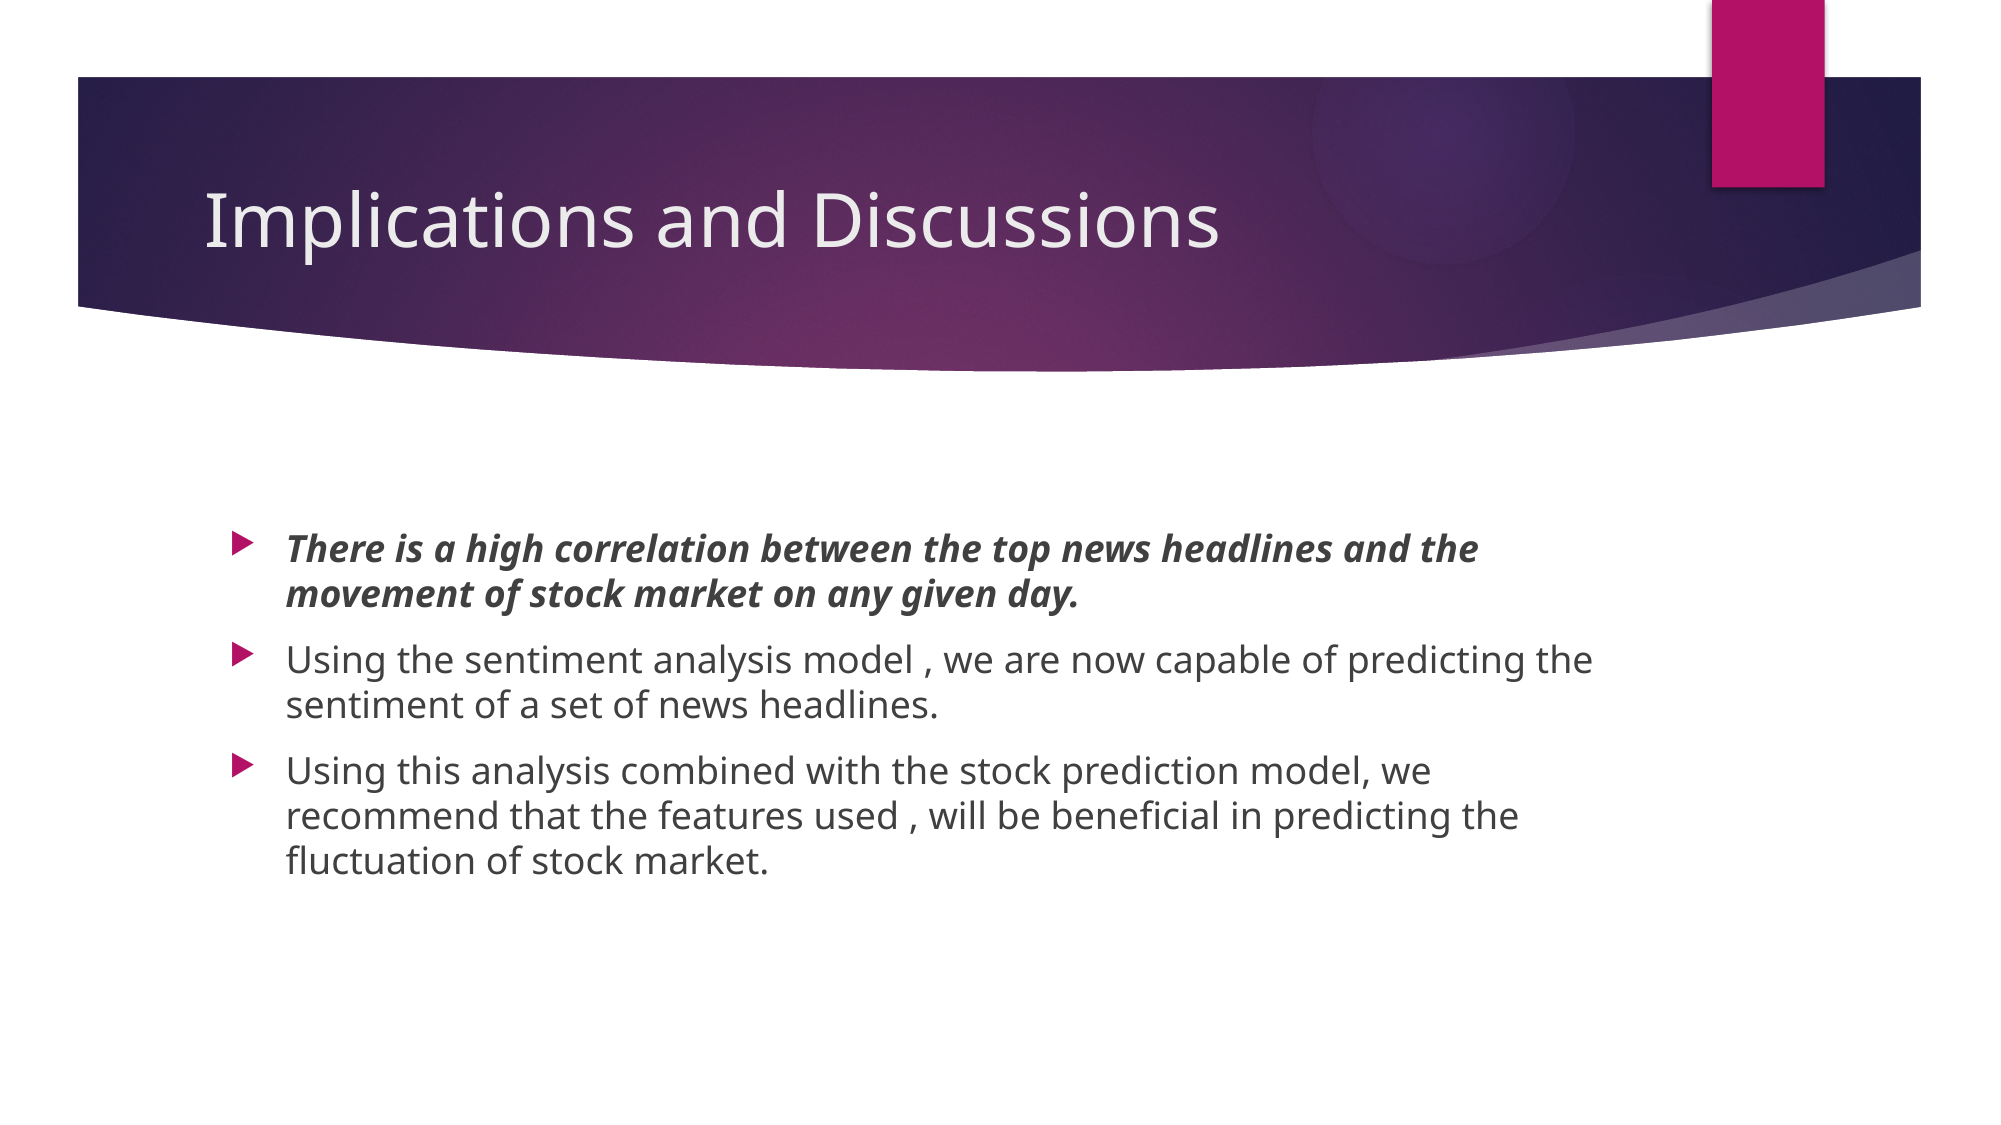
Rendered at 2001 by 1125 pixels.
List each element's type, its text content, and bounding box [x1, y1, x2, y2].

text_box There is a high correlation between the top news headlines and the movement of stock market on any given day. Using the sentiment analysis model , we are now capable of predicting the sentiment of a set of news headlines. Using this analysis combined with the stock prediction model, we recommend that the features used , will be beneficial in predicting the fluctuation of stock market. [214, 452, 1663, 1013]
title Implications and Discussions [189, 159, 1627, 276]
